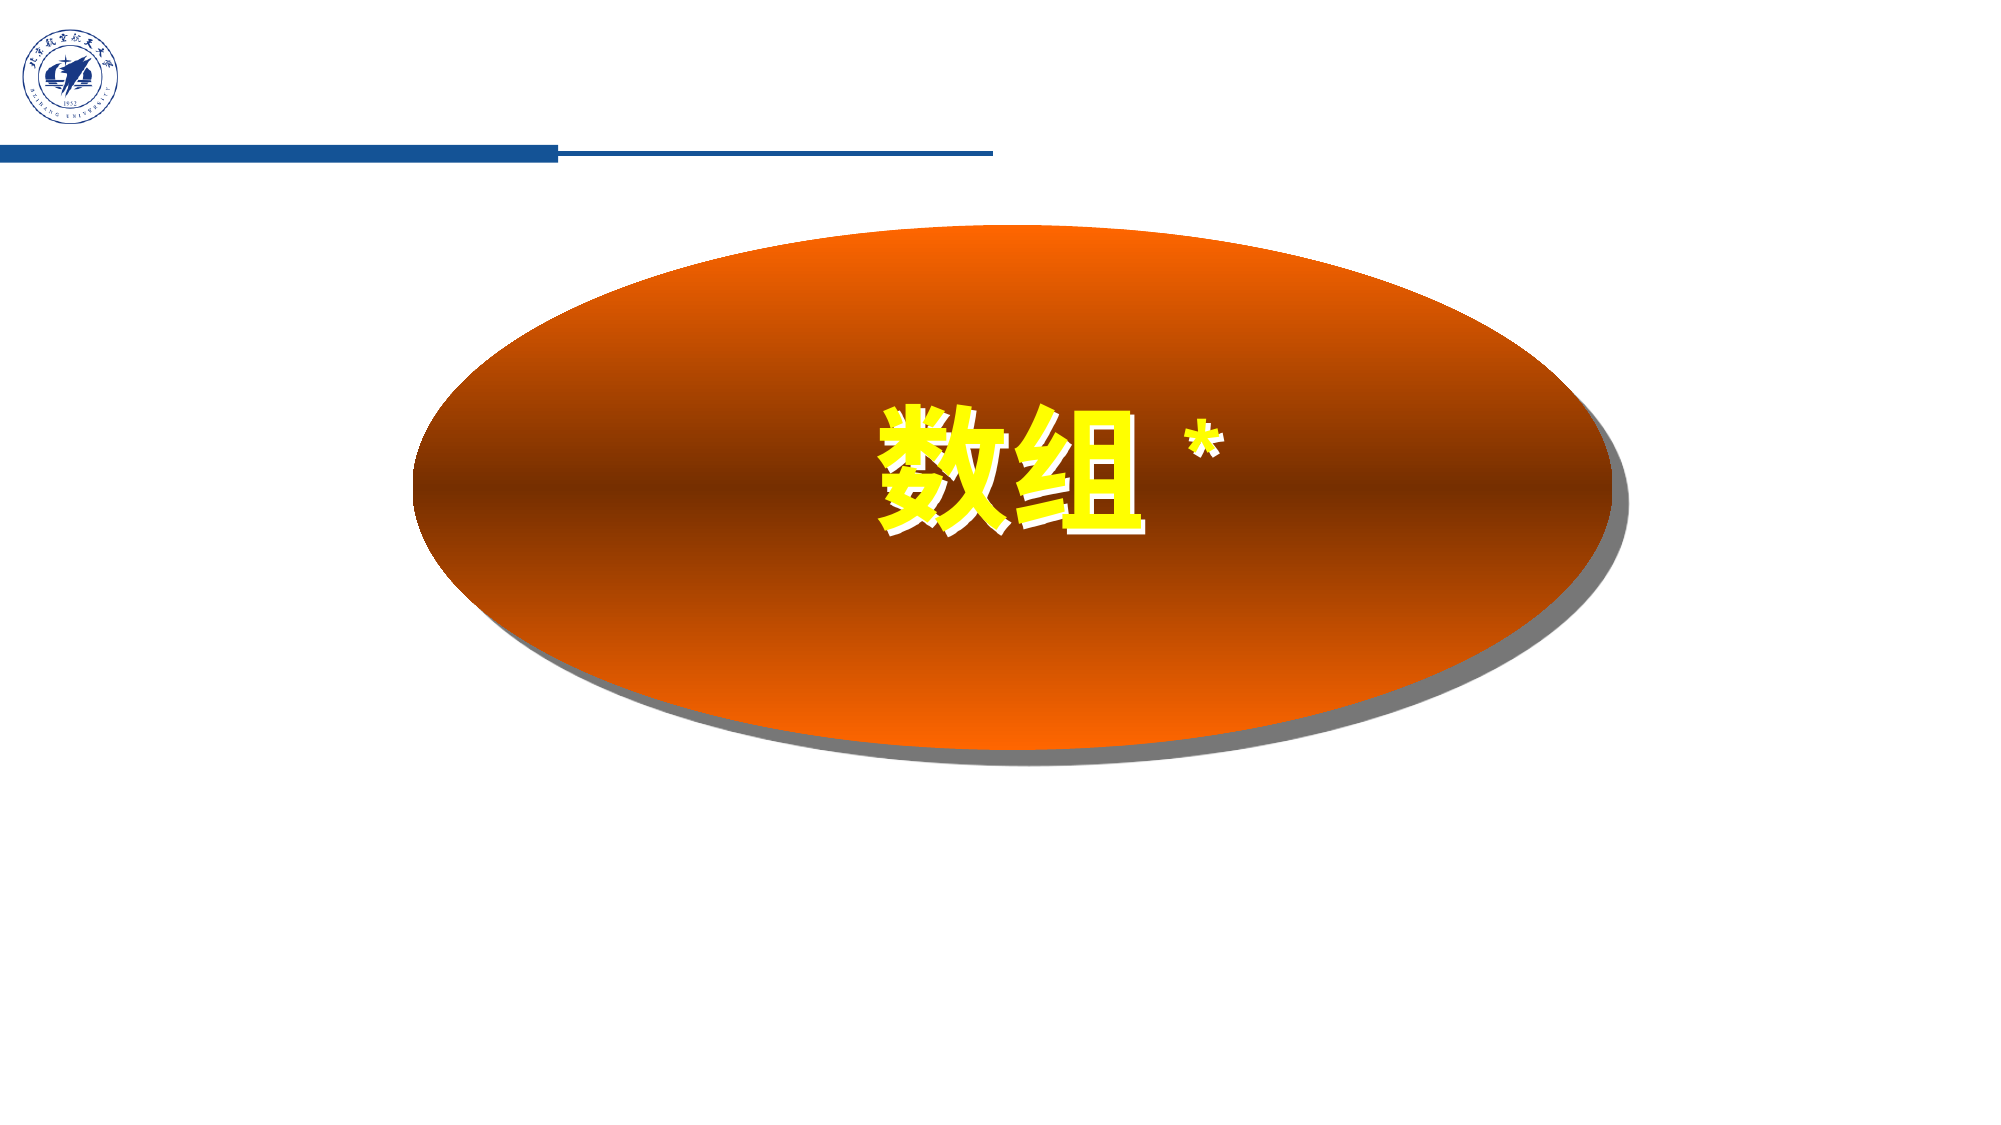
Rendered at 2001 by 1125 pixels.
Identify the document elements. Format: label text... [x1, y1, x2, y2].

picture [16, 23, 124, 130]
text_box 数组* [662, 376, 1437, 554]
text_box [412, 224, 1613, 750]
